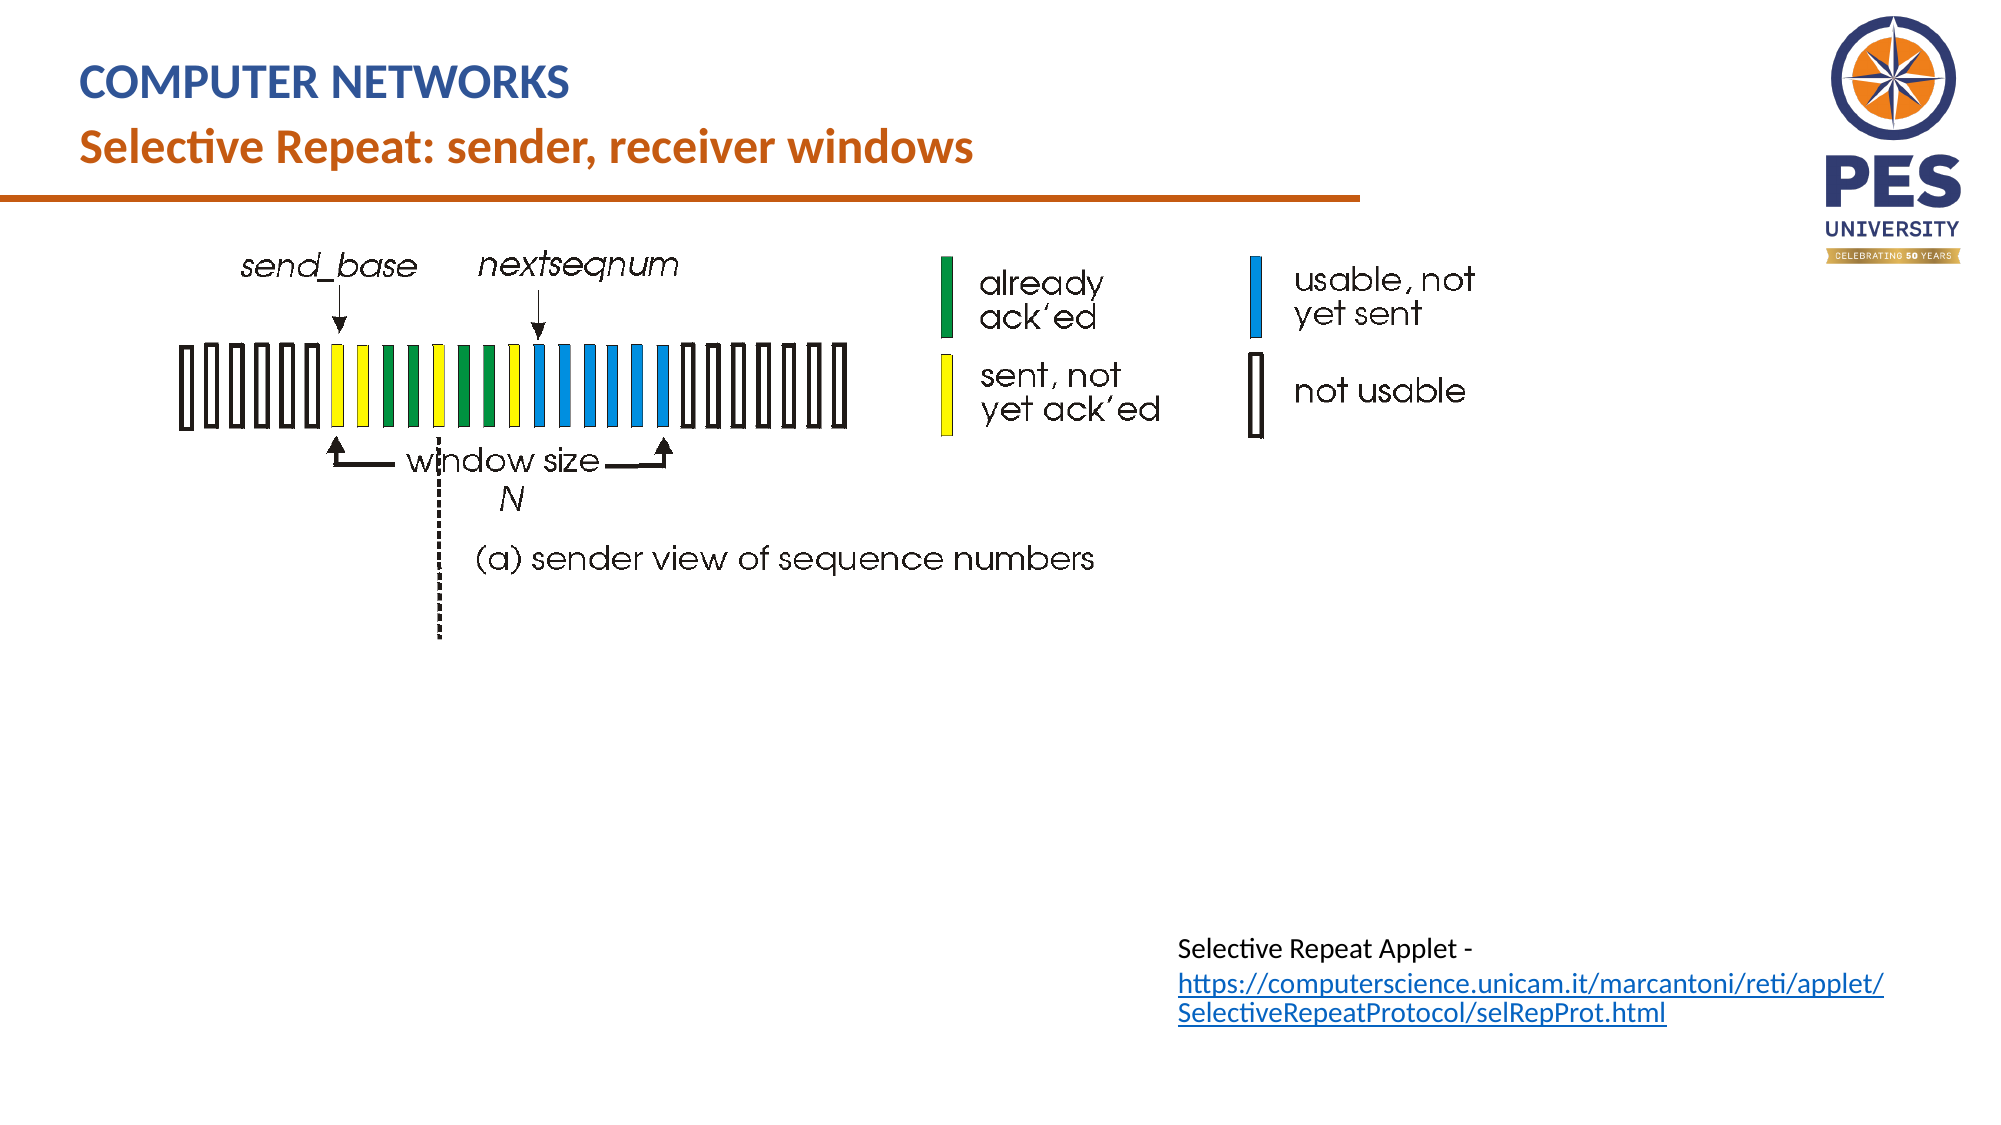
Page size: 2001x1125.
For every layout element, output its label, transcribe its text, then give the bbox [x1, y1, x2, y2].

text_box Selective Repeat: sender, receiver windows [64, 106, 1510, 183]
text_box [4, 639, 1783, 1101]
text_box Selective Repeat Applet - https://computerscience.unicam.it/marcantoni/reti/applet/SelectiveRepeatProtocol/selRepProt.html [1535, 914, 1909, 1044]
picture [1826, 16, 1961, 264]
text_box COMPUTER NETWORKS [64, 41, 1295, 118]
picture [178, 250, 1531, 1058]
